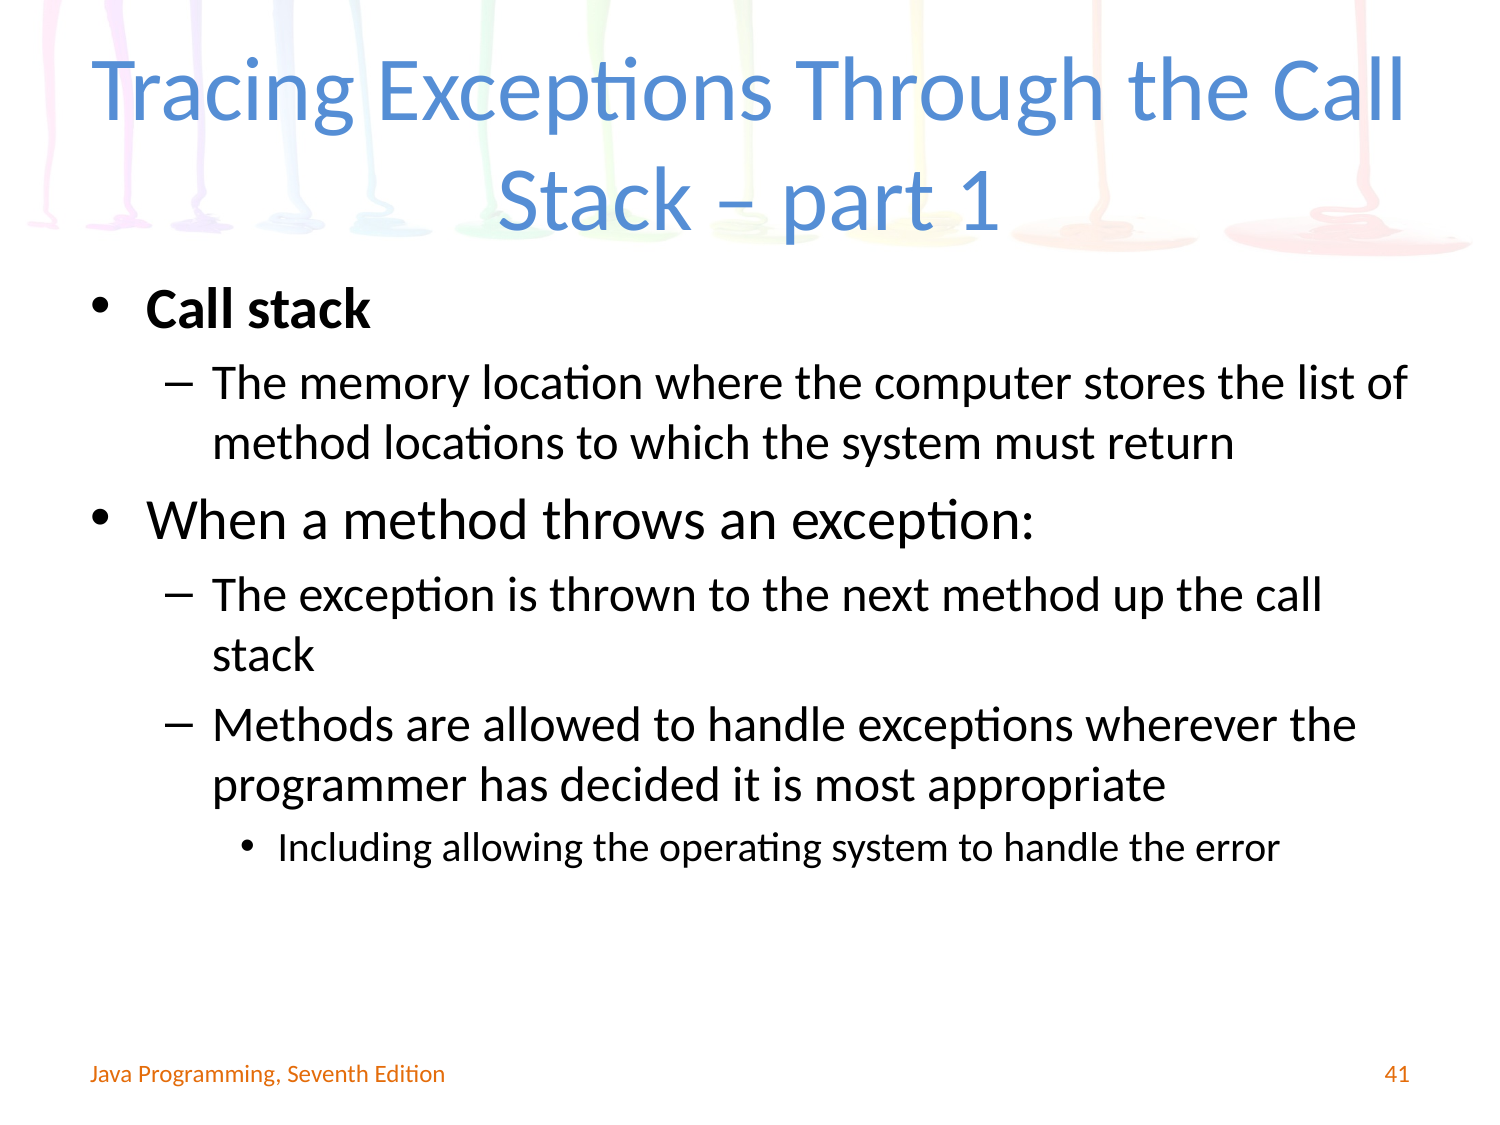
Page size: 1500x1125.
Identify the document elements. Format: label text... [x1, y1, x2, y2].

slide_number 41 [1074, 1042, 1425, 1103]
footer Java Programming, Seventh Edition [75, 1042, 988, 1103]
title Tracing Exceptions Through the Call Stack – part 1 [75, 45, 1425, 233]
list Call stack The memory location where the computer stores the list of method locations to which the system must return When a method throws an exception: The exception is thrown to the next method up the call stack Methods are allowed to handle exceptions wherever the programmer has decided it is most appropriate Including allowing the operating system to handle the error [75, 262, 1425, 1005]
picture [0, 0, 1500, 263]
